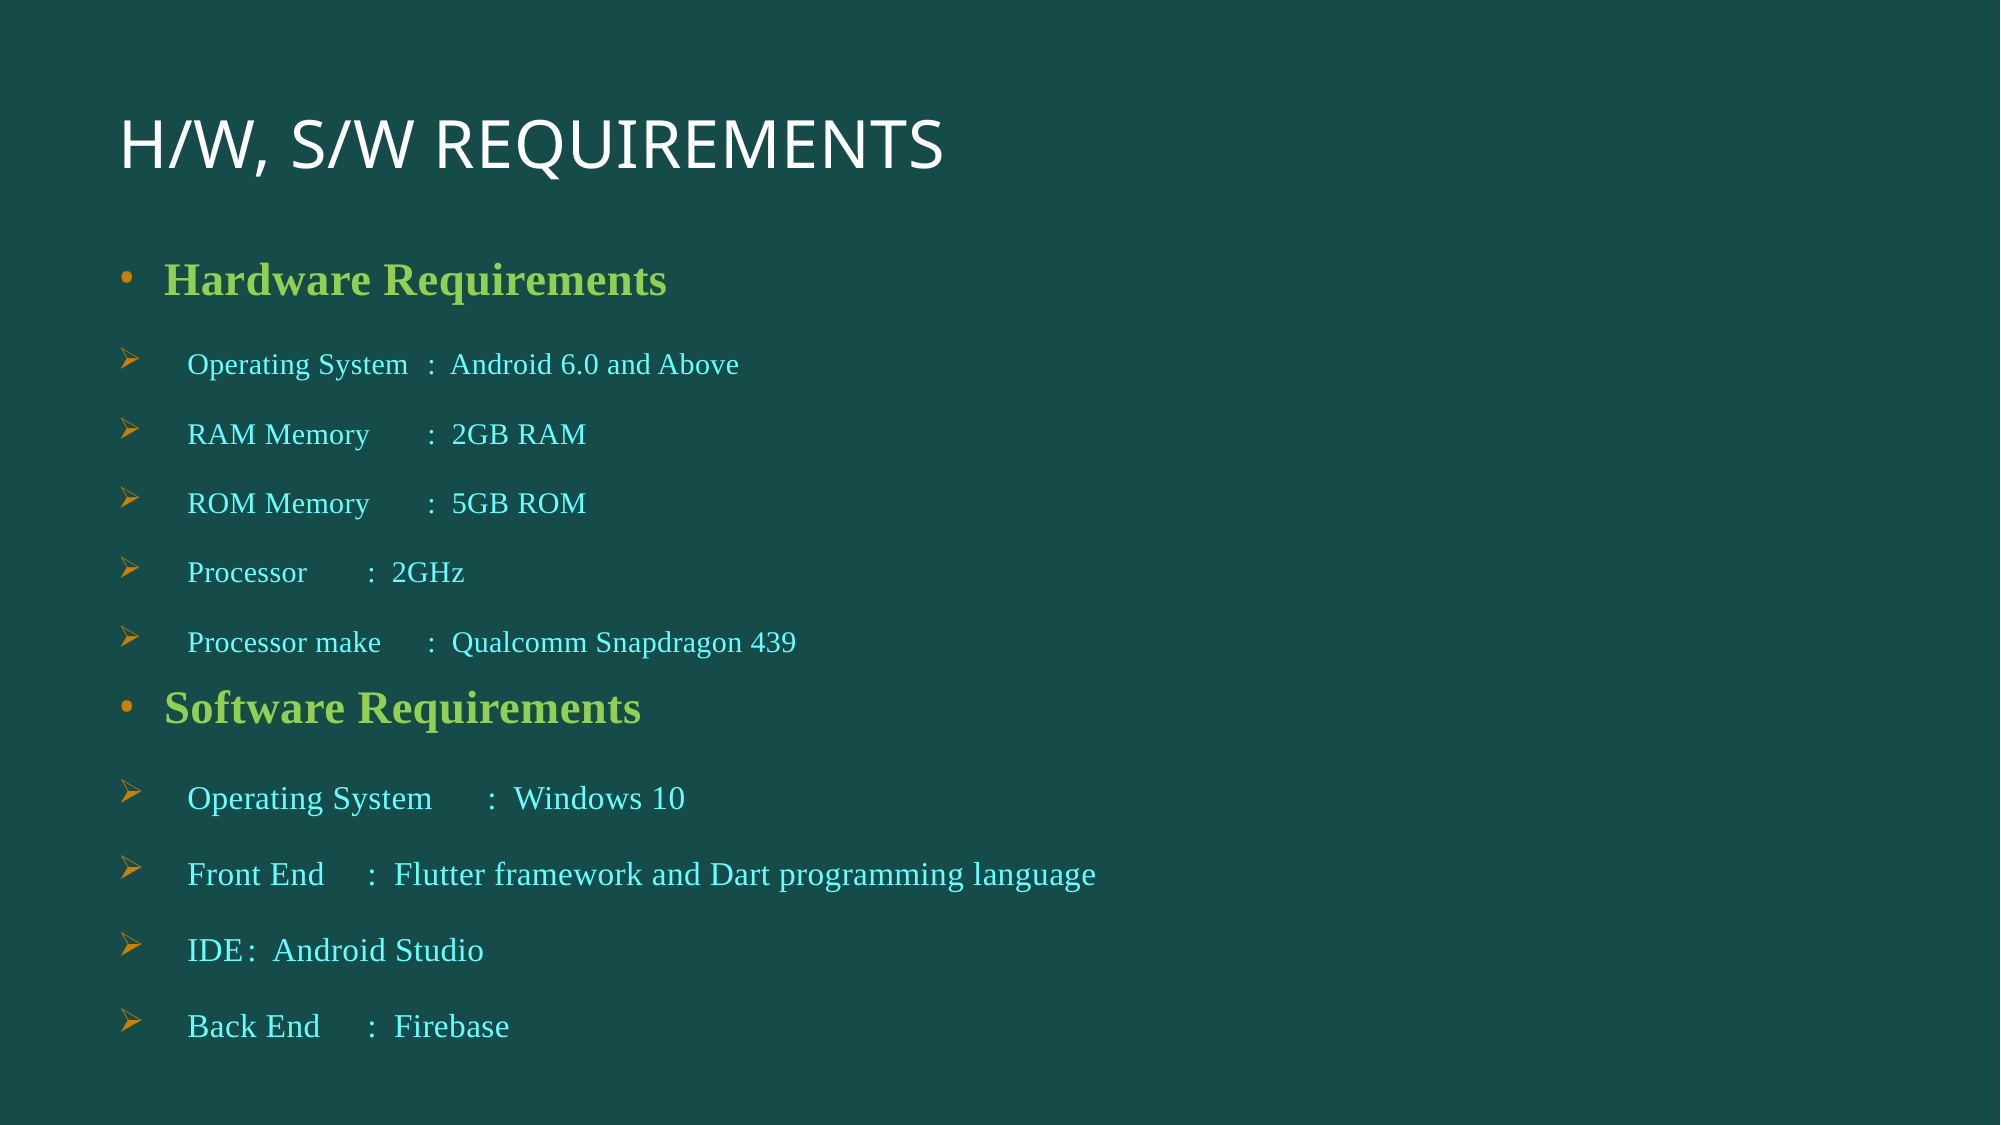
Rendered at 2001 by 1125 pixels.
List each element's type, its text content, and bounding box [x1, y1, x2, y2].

list Hardware Requirements Operating System : Android 6.0 and Above RAM Memory : 2GB RAM ROM Memory : 5GB ROM Processor : 2GHz Processor make : Qualcomm Snapdragon 439 Software Requirements Operating System : Windows 10 Front End : Flutter framework and Dart programming language IDE : Android Studio Back End : Firebase [118, 244, 1878, 1055]
title H/W, S/W REQUIREMENTS [118, 101, 1878, 206]
